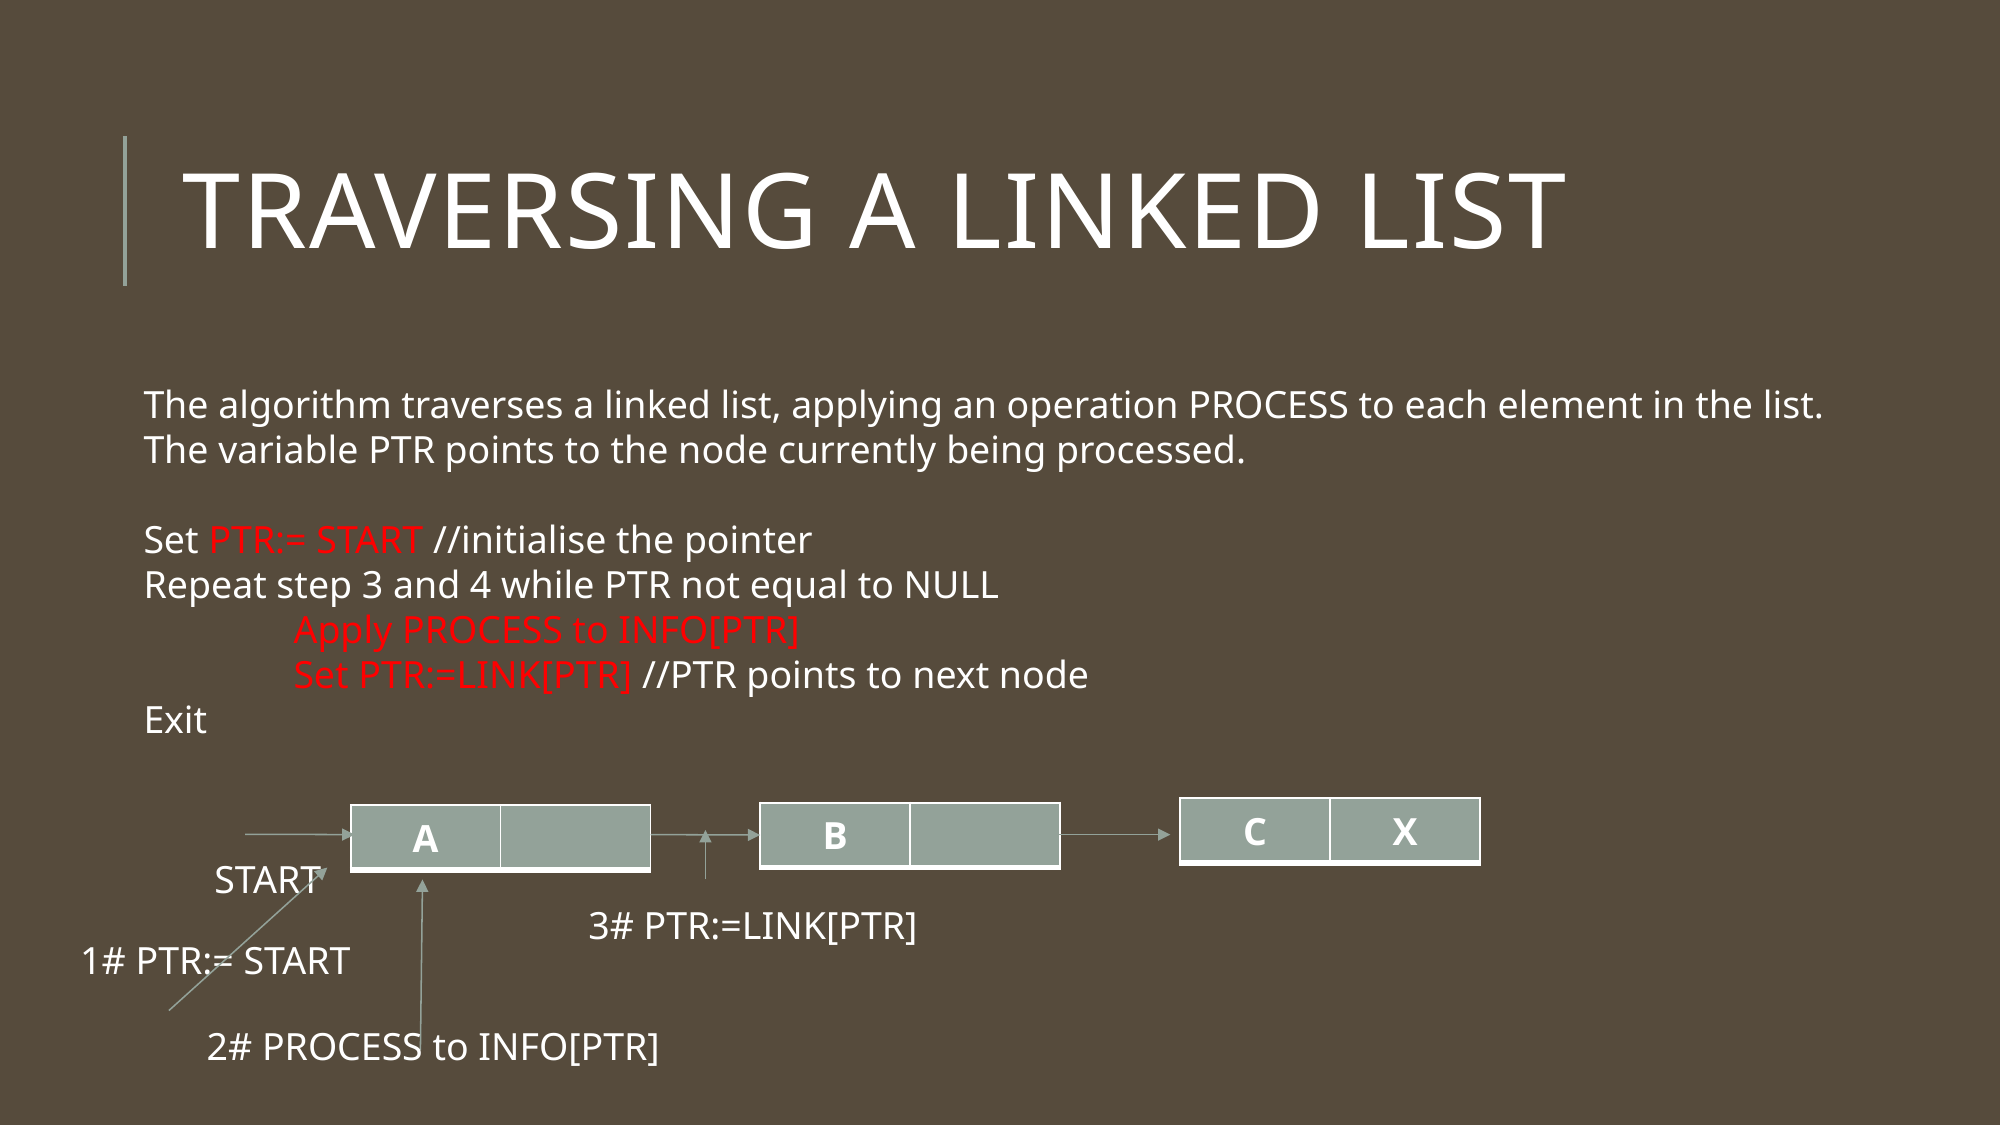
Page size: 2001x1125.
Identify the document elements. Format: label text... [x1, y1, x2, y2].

table_header [501, 806, 650, 867]
text_box 3# PTR:=LINK[PTR] [573, 894, 942, 955]
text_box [168, 867, 328, 1011]
text_box The algorithm traverses a linked list, applying an operation PROCESS to each element in the list. The variable PTR points to the node currently being processed. Set PTR:= START //initialise the pointer Repeat step 3 and 4 while PTR not equal to NULL Apply PROCESS to INFO[PTR] Set PTR:=LINK[PTR] //PTR points to next node Exit [128, 373, 1876, 794]
table_header A [352, 806, 500, 867]
table_header B [761, 804, 909, 865]
table_header X [1331, 799, 1479, 860]
title TRAVERSING A LINKED LIST [168, 96, 1763, 342]
text_box START [199, 849, 336, 909]
table_header [911, 804, 1059, 865]
table_header C [1181, 799, 1329, 860]
text_box 1# PTR:= START [334, 929, 366, 989]
text_box 1# PTR:= START [65, 929, 161, 989]
text_box 2# PROCESS to INFO[PTR] [191, 1015, 675, 1076]
